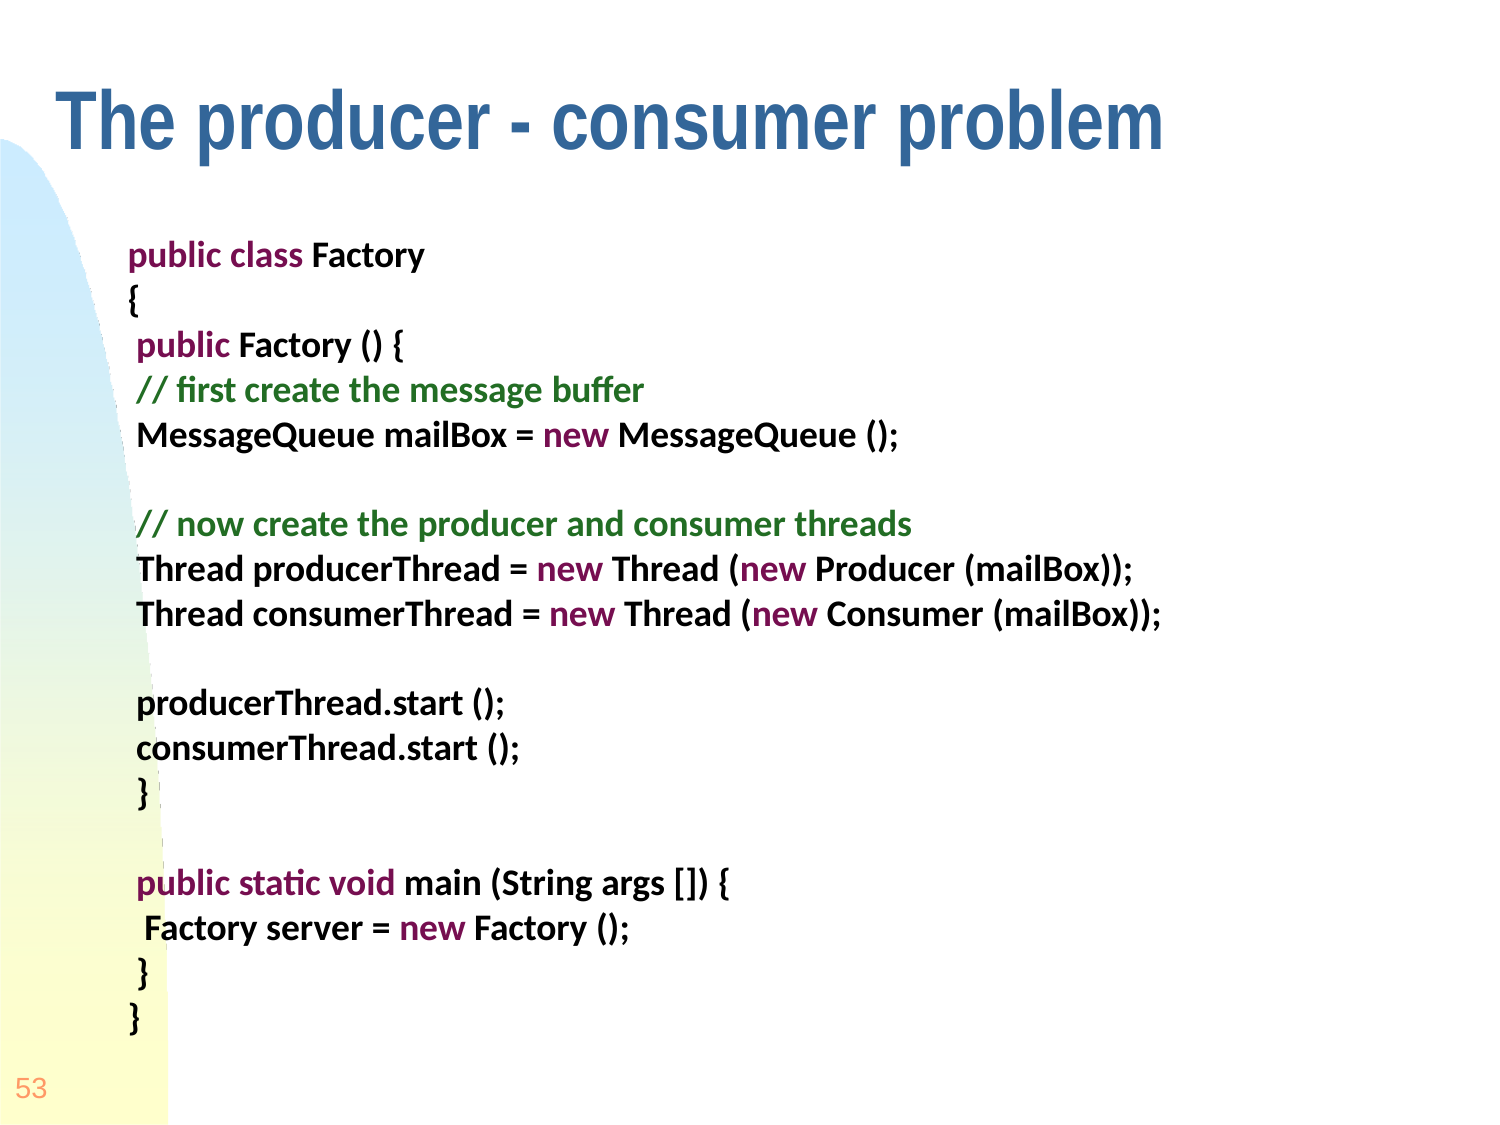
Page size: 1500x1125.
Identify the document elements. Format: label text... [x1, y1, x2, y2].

slide_number 53 [8, 1069, 54, 1125]
title The producer - consumer problem [53, 63, 1463, 254]
picture [0, 138, 169, 1125]
text_box public class Factory { public Factory () { // first create the message buffer MessageQueue mailBox = new MessageQueue (); // now create the producer and consumer threads Thread producerThread = new Thread (new Producer (mailBox)); Thread consumerThread = new Thread (new Consumer (mailBox)); producerThread.start (); consumerThread.start (); } public static void main (String args []) { Factory server = new Factory (); } } [125, 227, 1169, 1038]
